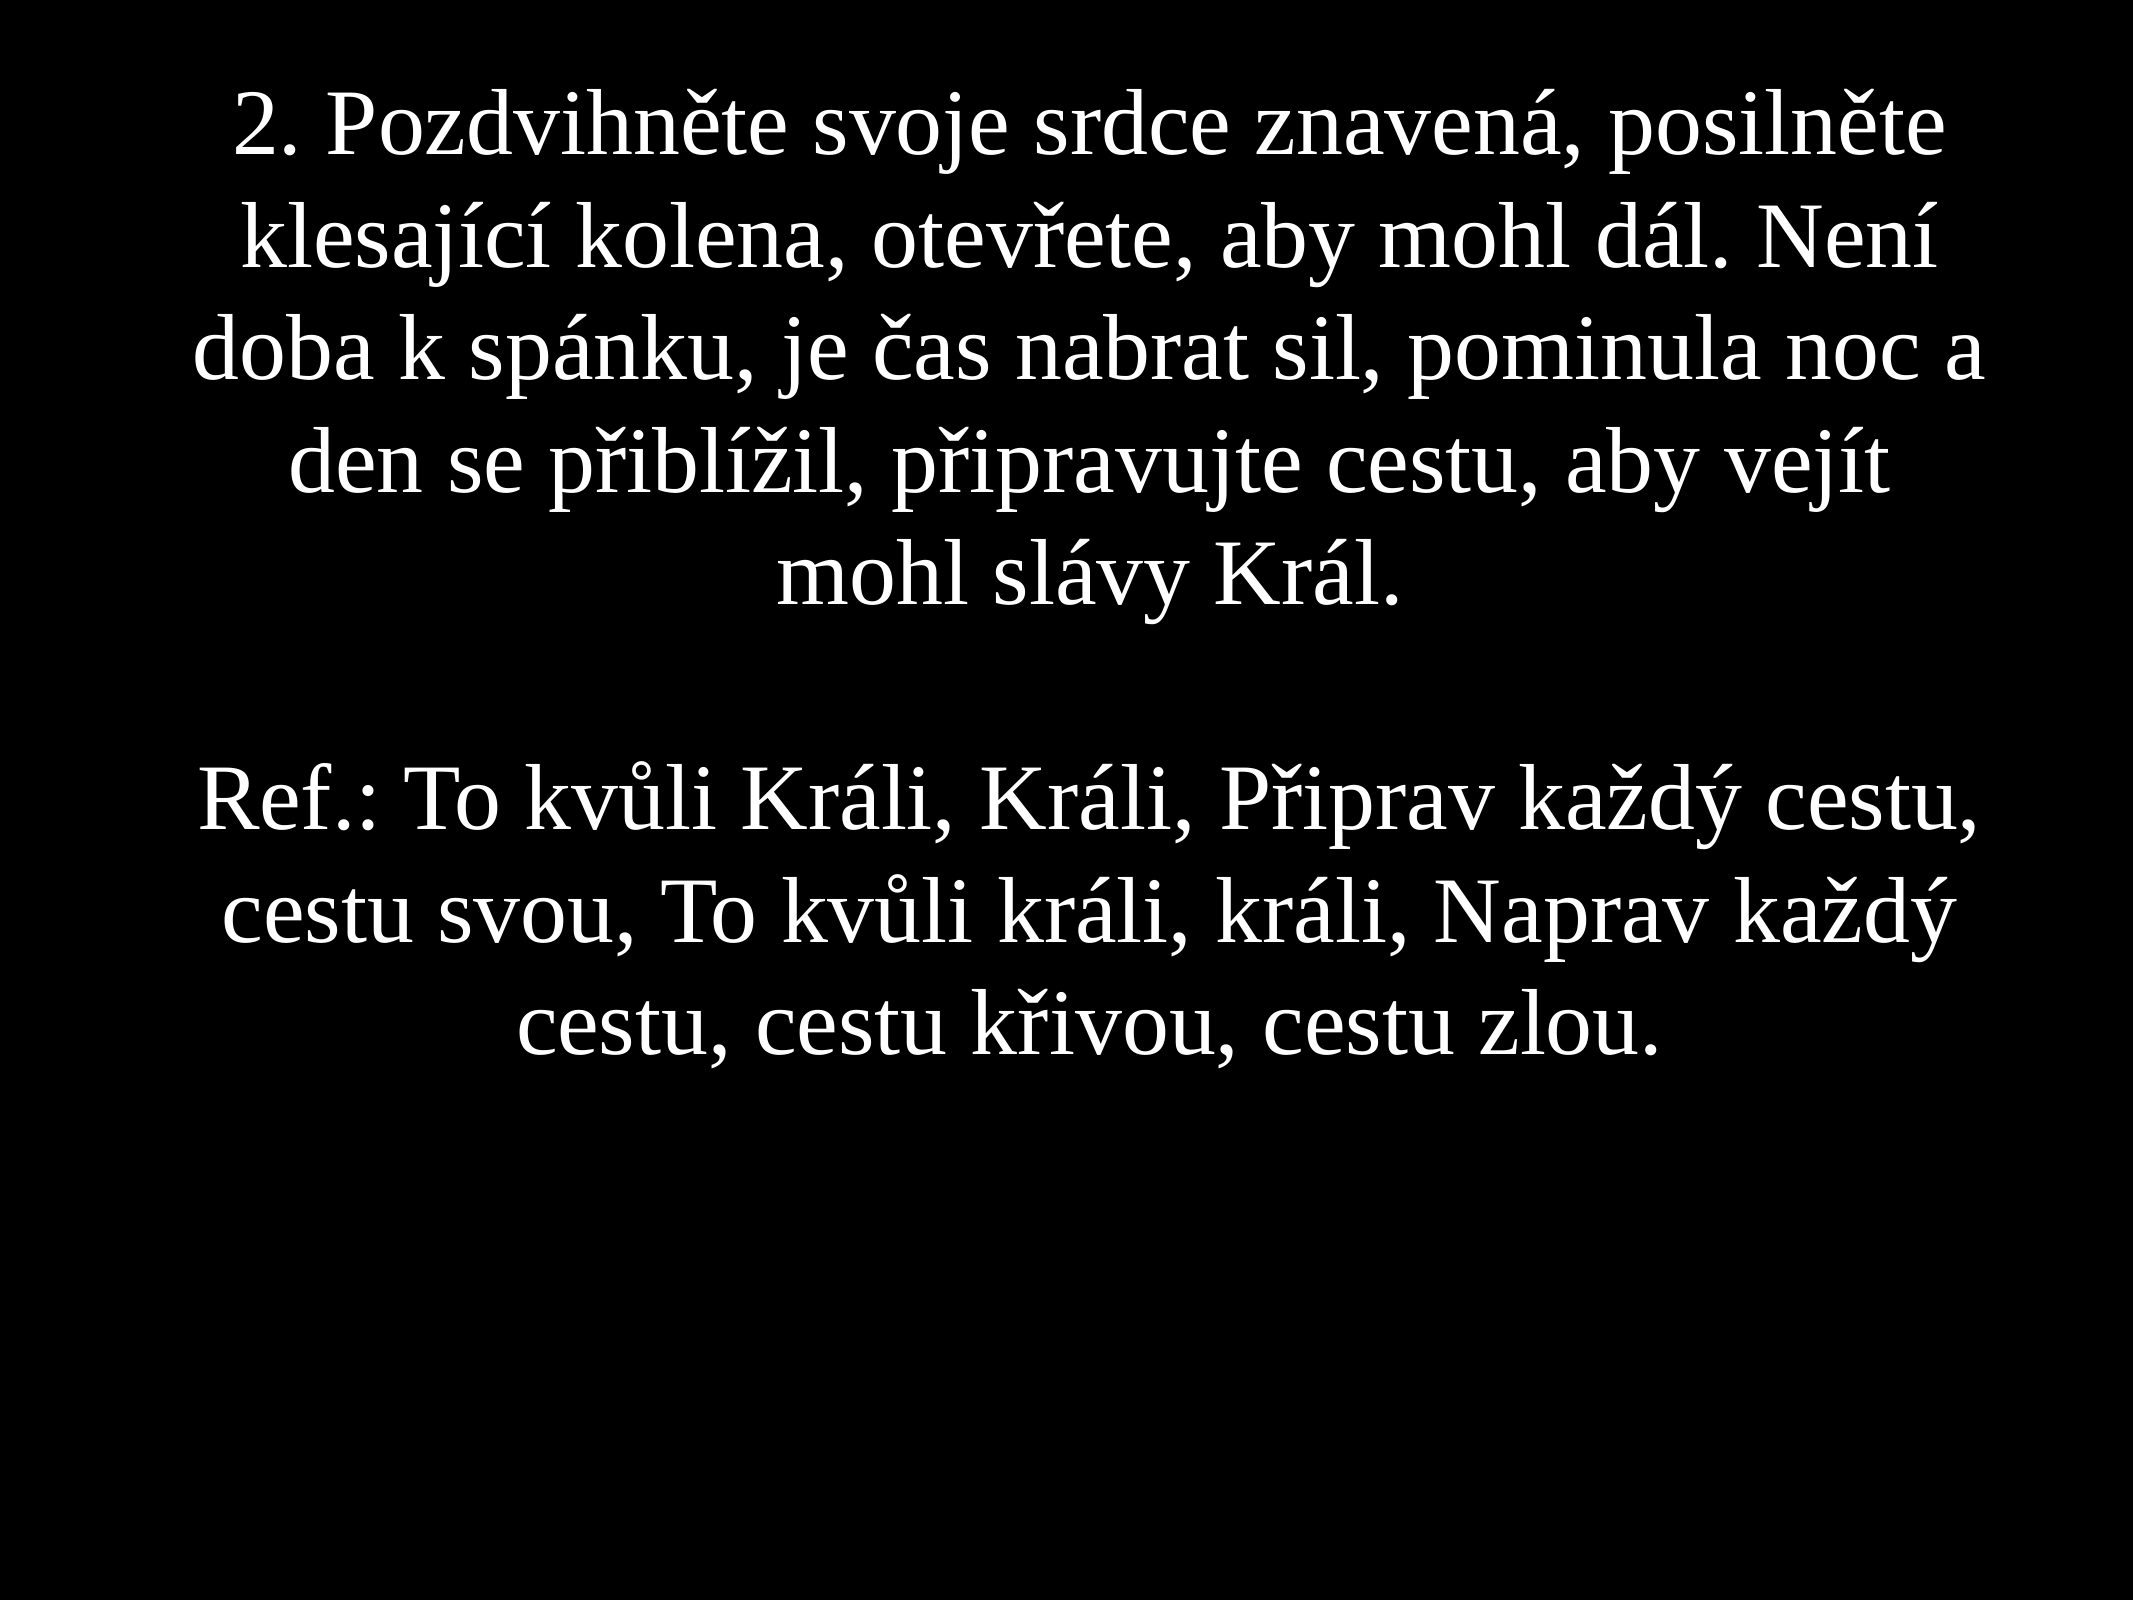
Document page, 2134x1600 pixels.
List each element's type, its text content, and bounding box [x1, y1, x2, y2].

text_box 2. Pozdvihněte svoje srdce znavená, posilněte klesající kolena, otevřete, aby mohl dál. Není doba k spánku, je čas nabrat sil, pominula noc a den se přiblížil, připravujte cestu, aby vejít mohl slávy Král. Ref.: To kvůli Králi, Králi, Připrav každý cestu, cestu svou, To kvůli králi, králi, Naprav každý cestu, cestu křivou, cestu zlou. [178, 0, 2003, 1082]
